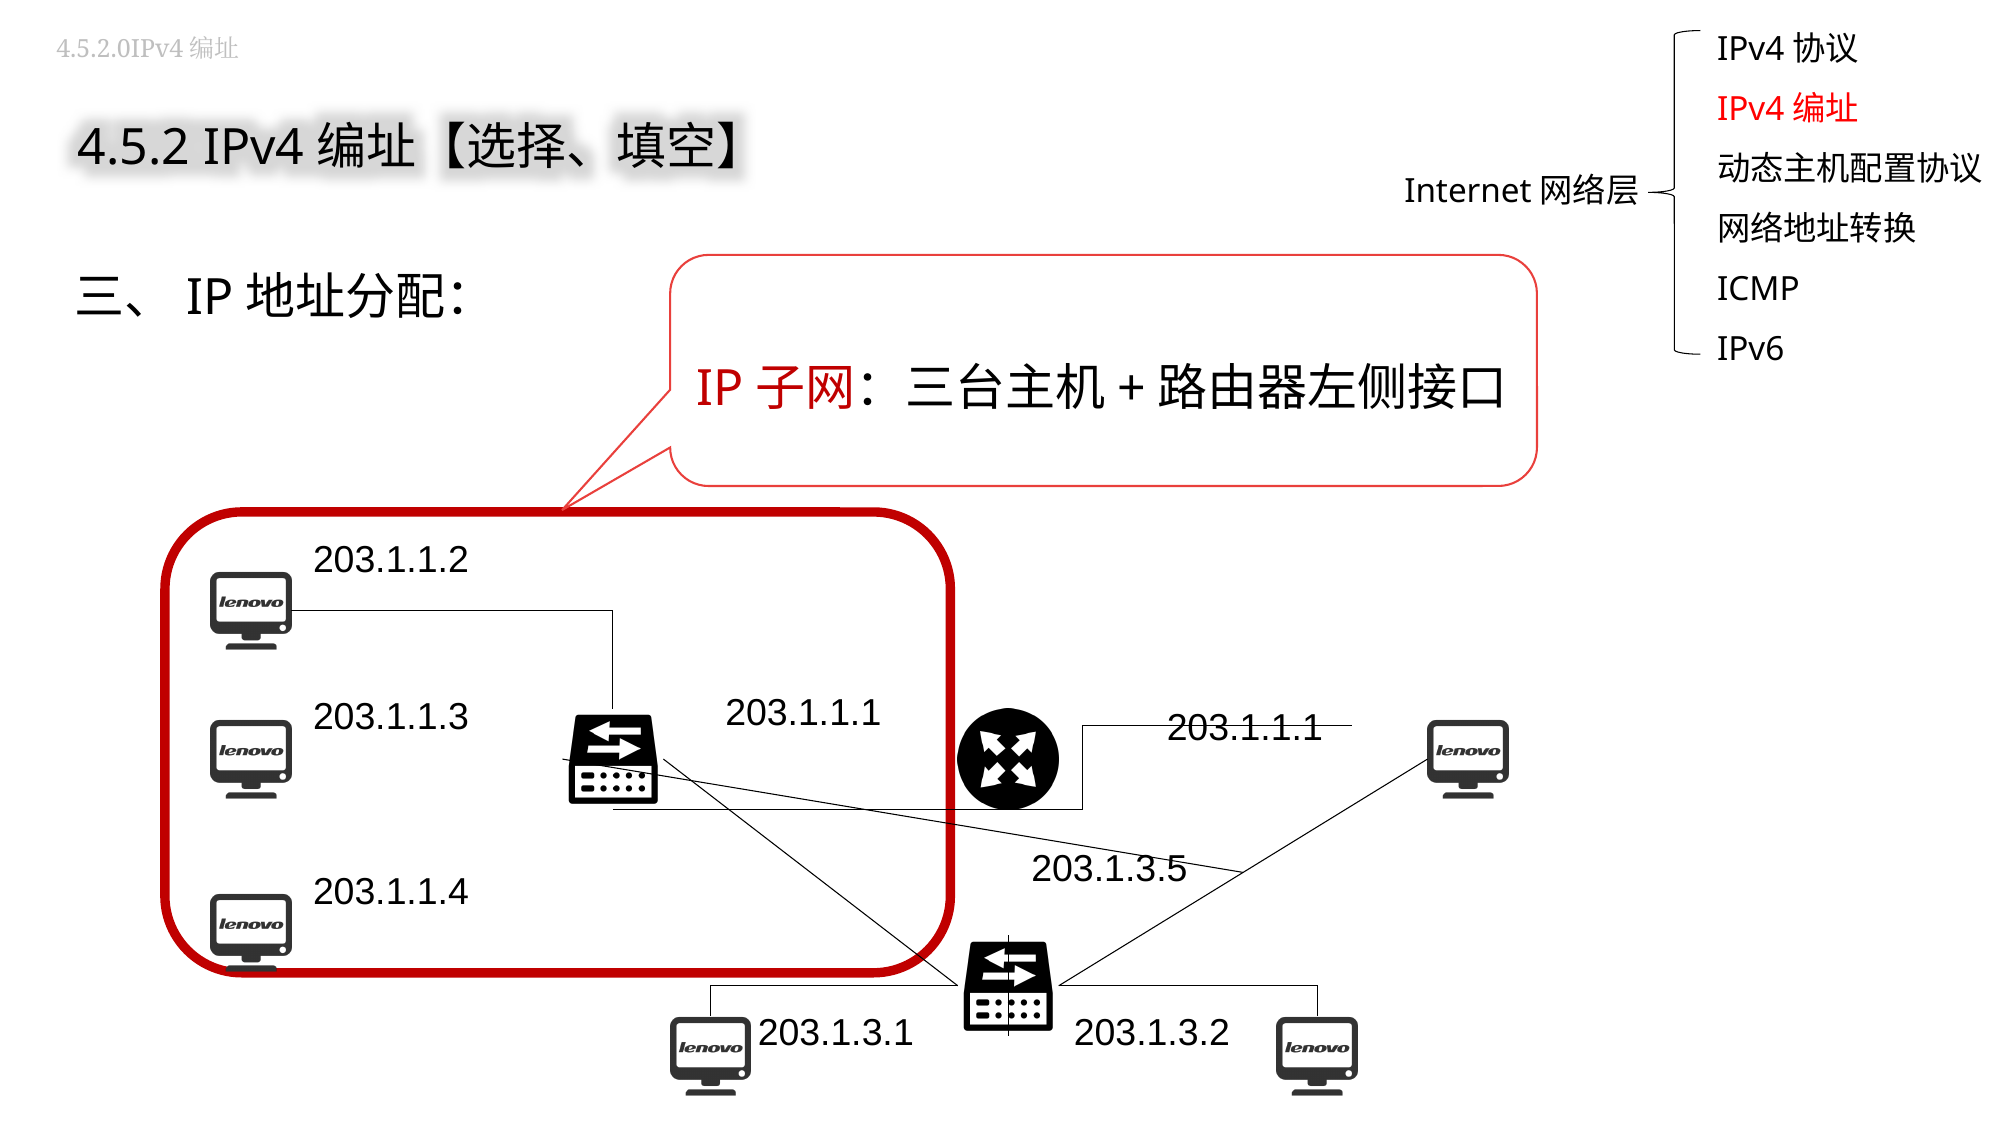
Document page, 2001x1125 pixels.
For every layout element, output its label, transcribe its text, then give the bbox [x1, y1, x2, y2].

text_box IP子网：三台主机+路由器左侧接口 [561, 332, 1539, 511]
picture [1427, 718, 1509, 800]
picture [562, 708, 664, 810]
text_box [1058, 985, 1318, 1016]
text_box [514, 760, 920, 974]
text_box [501, 510, 952, 759]
text_box 203.1.3.2 [1059, 1016, 1260, 1061]
text_box [1673, 332, 1701, 355]
picture [210, 892, 292, 973]
text_box 4.5.2 IPv4编址【选择、填空】 [59, 51, 1072, 208]
picture [957, 935, 1059, 1037]
text_box 203.1.1.4 [298, 859, 390, 920]
text_box 203.1.1.3 [298, 684, 402, 745]
text_box 203.1.3.1 [751, 1016, 944, 1061]
picture [1276, 1015, 1358, 1097]
picture [670, 1015, 751, 1097]
text_box Internet网络层 [1389, 161, 1655, 217]
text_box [710, 985, 958, 1016]
text_box 三、IP地址分配： [59, 226, 1837, 332]
text_box IPv4协议 IPv4编址 动态主机配置协议 网络地址转换 ICMP IPv6 [1702, 0, 1998, 374]
text_box 203.1.1.1 [1152, 695, 1353, 755]
text_box [163, 510, 402, 974]
text_box [732, 810, 952, 957]
text_box [1655, 29, 1701, 226]
picture [210, 718, 292, 800]
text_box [402, 498, 501, 710]
text_box 203.1.1.1 [710, 680, 911, 741]
text_box 4.5.2.0IPv4编址 [41, 25, 255, 70]
picture [957, 708, 1059, 810]
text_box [390, 710, 514, 1032]
text_box 203.1.3.5 [1016, 836, 1217, 897]
text_box [667, 760, 952, 809]
picture [210, 570, 292, 651]
text_box 203.1.1.2 [298, 527, 402, 588]
